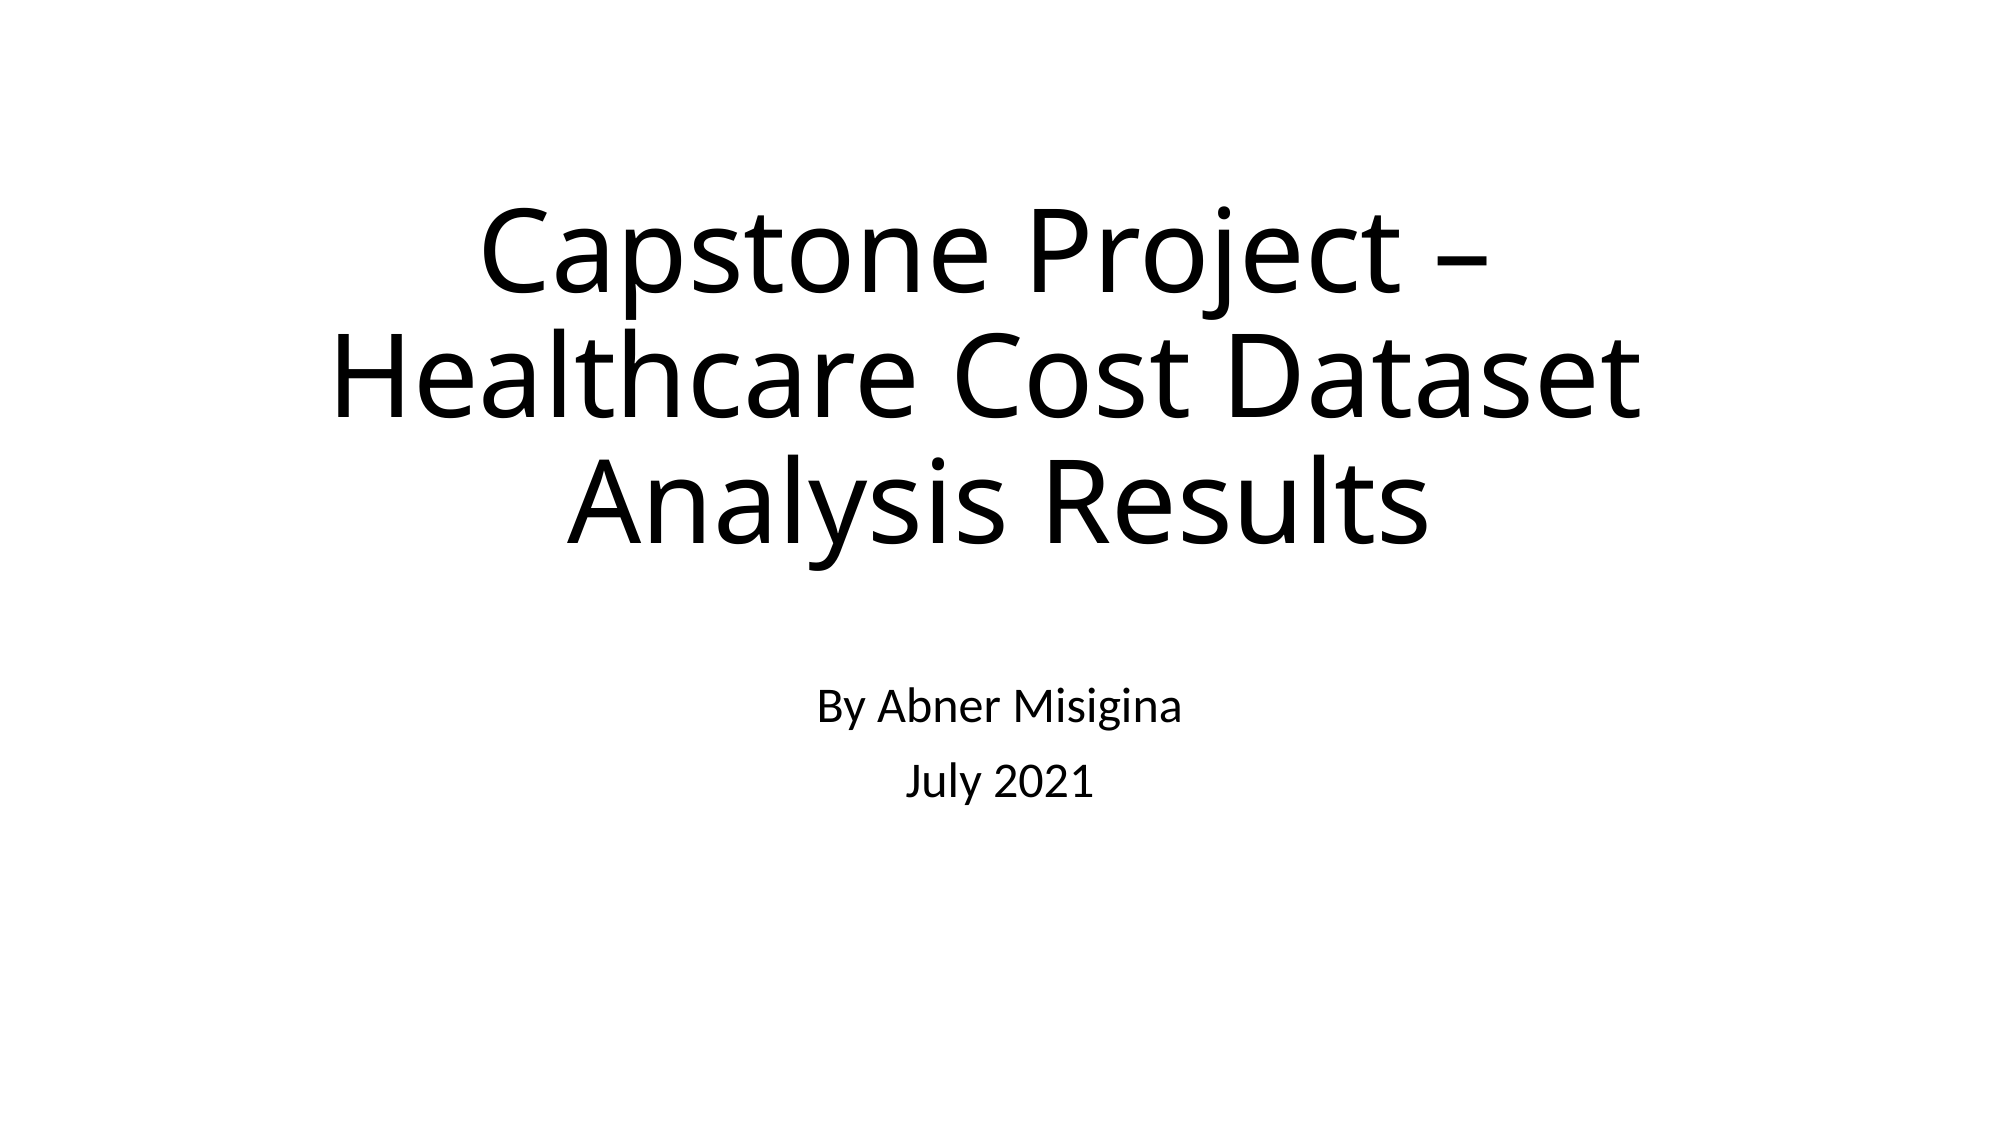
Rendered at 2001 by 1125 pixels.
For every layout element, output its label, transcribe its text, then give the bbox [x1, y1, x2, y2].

title Capstone Project – Healthcare Cost Dataset Analysis Results [249, 184, 1750, 576]
subtitle By Abner Misigina July 2021 [249, 590, 1750, 863]
